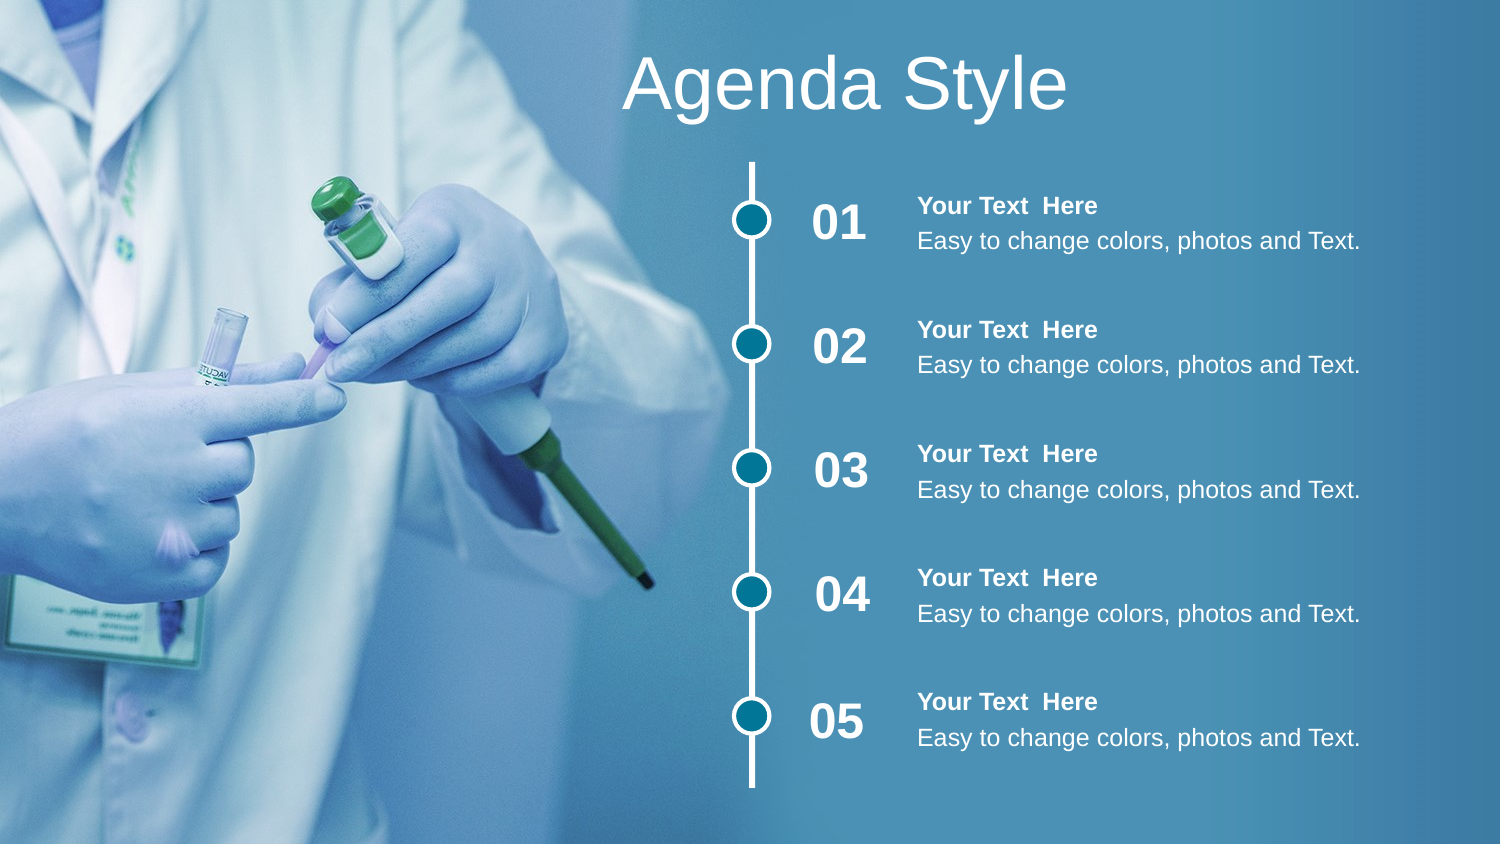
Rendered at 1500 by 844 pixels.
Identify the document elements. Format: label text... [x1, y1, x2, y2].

text_box [747, 240, 757, 324]
text_box 01 [789, 181, 889, 257]
text_box [747, 364, 757, 448]
text_box [747, 160, 757, 200]
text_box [902, 429, 1399, 512]
text_box 03 [791, 429, 891, 505]
text_box [747, 488, 757, 572]
text_box [731, 448, 772, 488]
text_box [902, 678, 1399, 760]
text_box 05 [787, 681, 886, 756]
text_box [902, 181, 1399, 264]
text_box [747, 612, 757, 696]
text_box [731, 324, 772, 364]
text_box 02 [790, 305, 890, 381]
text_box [902, 554, 1399, 636]
text_box [731, 696, 772, 736]
picture [0, 0, 1500, 844]
text_box [731, 200, 772, 240]
text_box [731, 572, 772, 612]
text_box 04 [792, 553, 892, 629]
text_box Agenda Style [608, 32, 1500, 127]
text_box [747, 736, 757, 790]
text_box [902, 305, 1399, 388]
